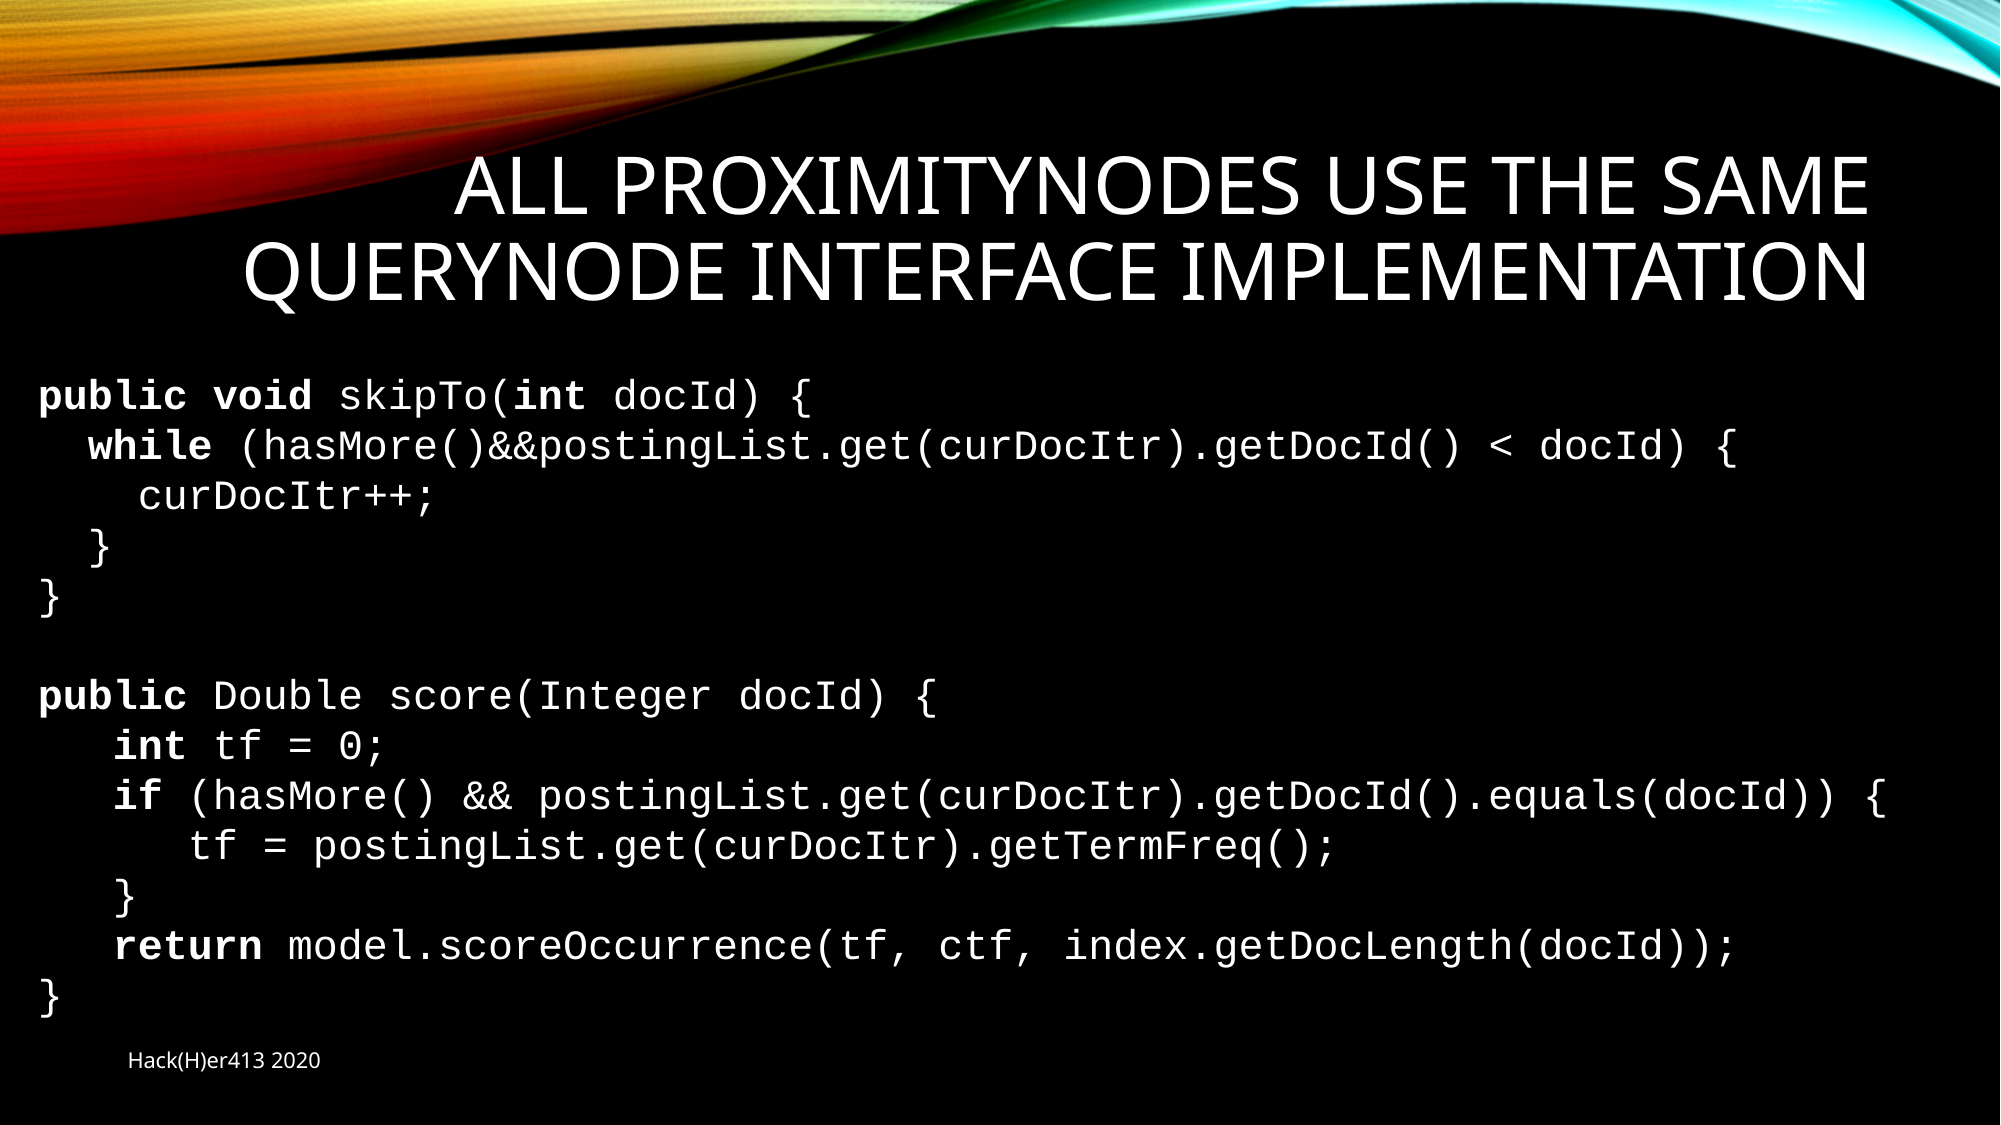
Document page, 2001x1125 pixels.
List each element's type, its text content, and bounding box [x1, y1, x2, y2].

list public void skipTo(int docId) { while (hasMore()&&postingList.get(curDocItr).getDocId() < docId) { curDocItr++; } } public Double score(Integer docId) { int tf = 0; if (hasMore() && postingList.get(curDocItr).getDocId().equals(docId)) { tf = postingList.get(curDocItr).getTermFreq(); } return model.scoreOccurrence(tf, ctf, index.getDocLength(docId)); } [22, 360, 1978, 1021]
picture [0, 0, 2000, 237]
footer Hack(H)er413 2020 [112, 1042, 1388, 1103]
title All ProximityNodes use the same QueryNODE interface implementation [213, 125, 1888, 338]
